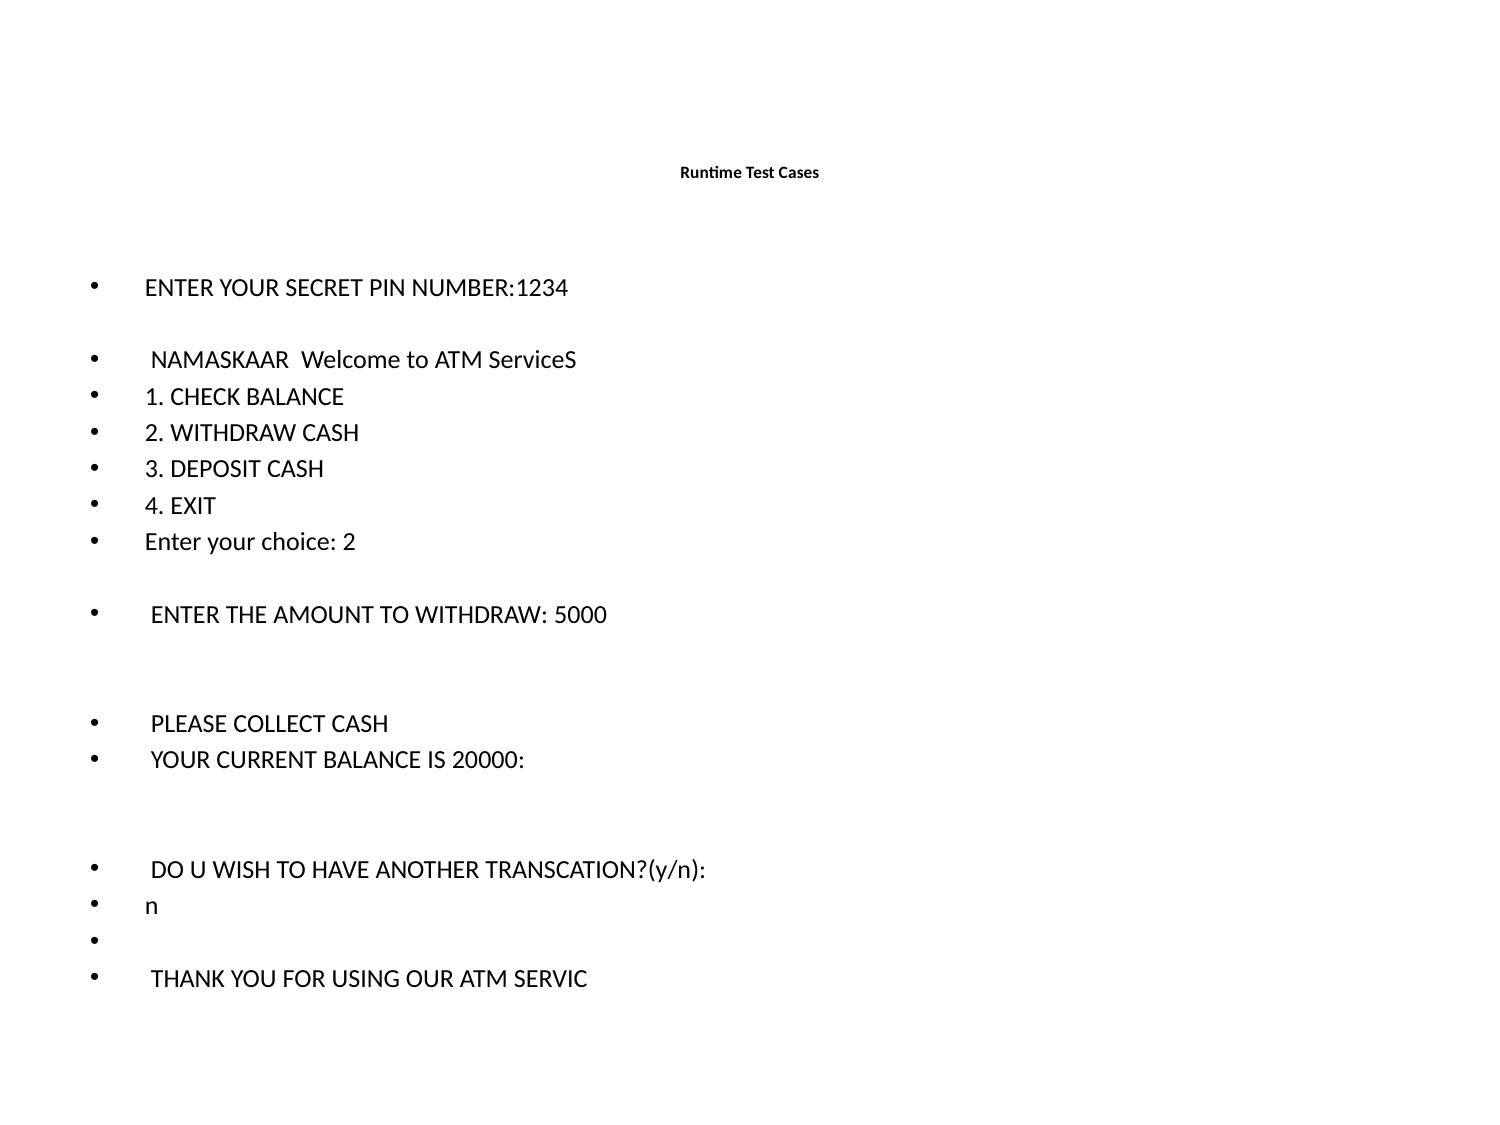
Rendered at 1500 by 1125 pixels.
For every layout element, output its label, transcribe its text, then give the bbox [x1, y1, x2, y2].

list ENTER YOUR SECRET PIN NUMBER:1234 NAMASKAAR Welcome to ATM ServiceS 1. CHECK BALANCE 2. WITHDRAW CASH 3. DEPOSIT CASH 4. EXIT Enter your choice: 2 ENTER THE AMOUNT TO WITHDRAW: 5000 PLEASE COLLECT CASH YOUR CURRENT BALANCE IS 20000: DO U WISH TO HAVE ANOTHER TRANSCATION?(y/n): n THANK YOU FOR USING OUR ATM SERVIC [75, 262, 1425, 1005]
title Runtime Test Cases [75, 152, 1425, 233]
